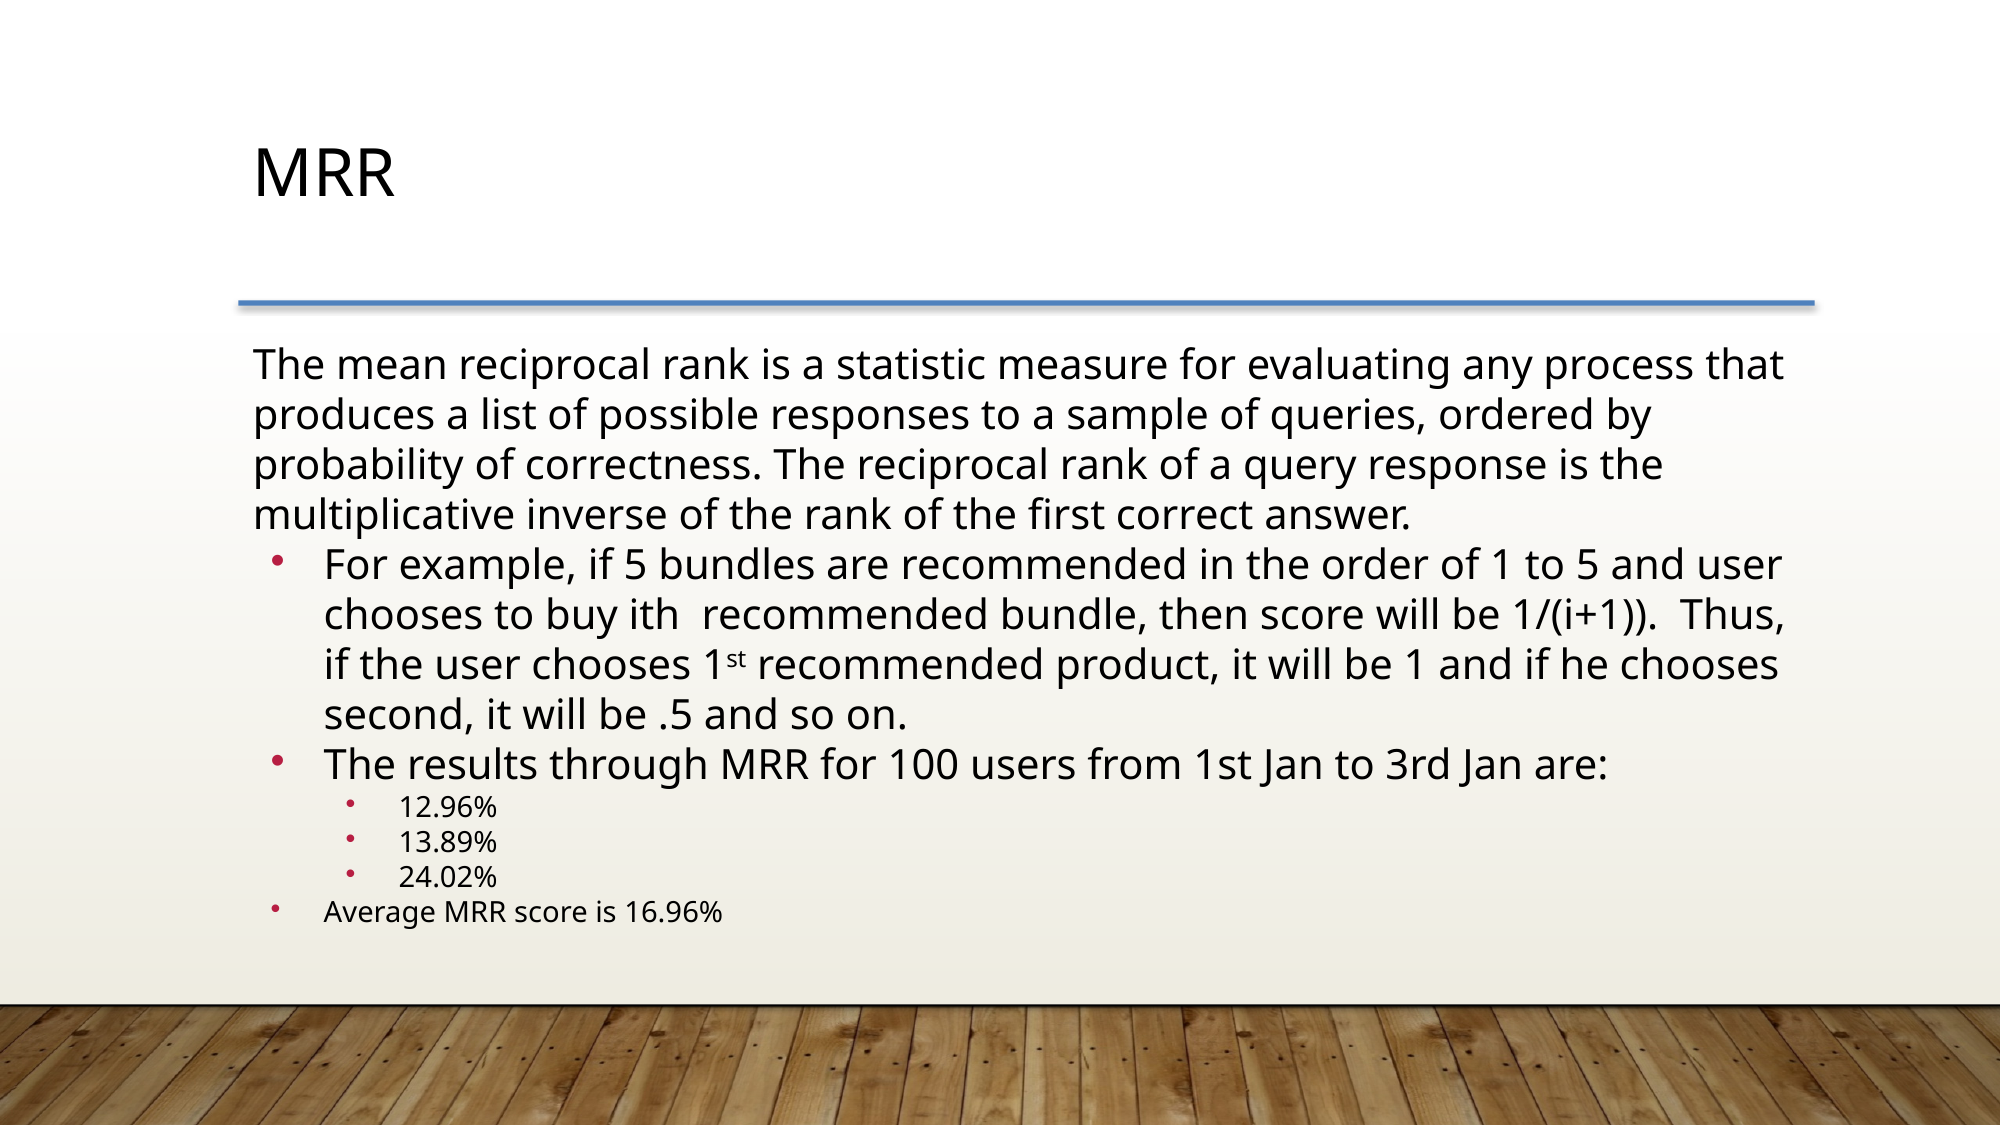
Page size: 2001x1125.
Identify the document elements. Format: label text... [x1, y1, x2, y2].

text_box MRR [238, 131, 1814, 304]
picture [0, 1007, 2000, 1125]
text_box The mean reciprocal rank is a statistic measure for evaluating any process that produces a list of possible responses to a sample of queries, ordered by probability of correctness. The reciprocal rank of a query response is the multiplicative inverse of the rank of the first correct answer. For example, if 5 bundles are recommended in the order of 1 to 5 and user chooses to buy ith recommended bundle, then score will be 1/(i+1)). Thus, if the user chooses 1st recommended product, it will be 1 and if he chooses second, it will be .5 and so on. The results through MRR for 100 users from 1st Jan to 3rd Jan are: 12.96% 13.89% 24.02% Average MRR score is 16.96% [238, 330, 1814, 897]
